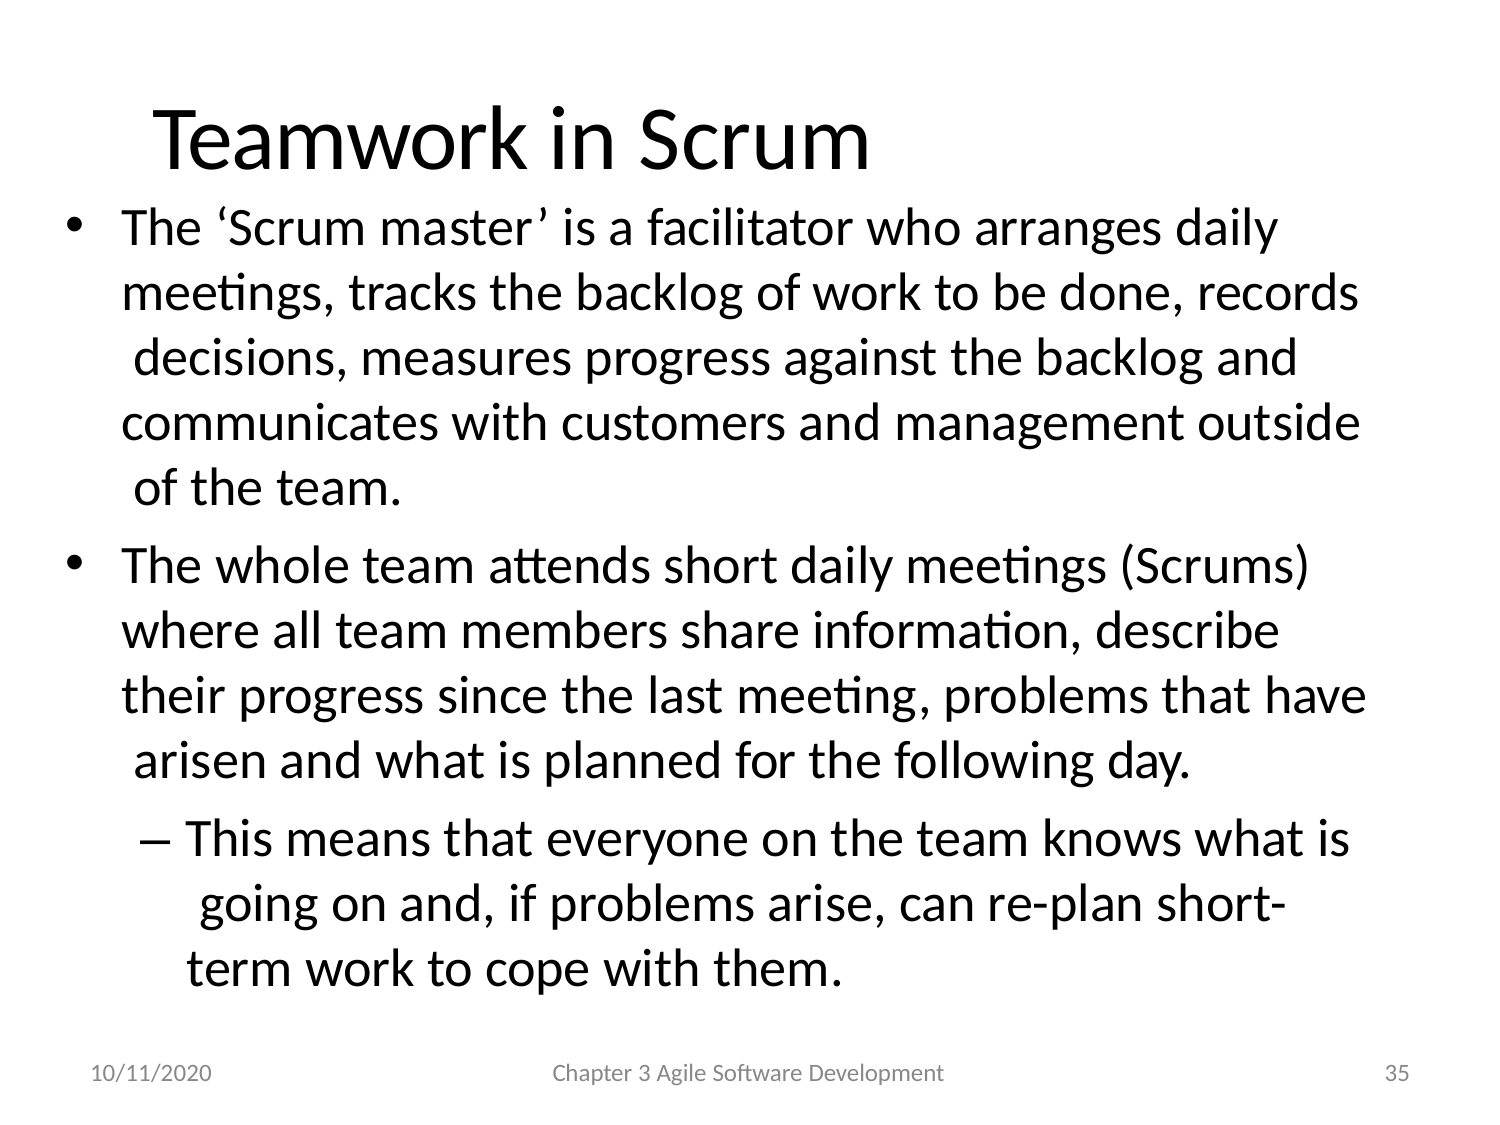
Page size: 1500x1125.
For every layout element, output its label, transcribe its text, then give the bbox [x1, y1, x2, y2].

slide_number 35 [1378, 1060, 1417, 1125]
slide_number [87, 1060, 214, 1125]
title Teamwork in Scrum [150, 75, 1118, 189]
footer Chapter 3 Agile Software Development [550, 1060, 950, 1125]
text_box The ‘Scrum master’ is a facilitator who arranges daily meetings, tracks the backlog of work to be done, records decisions, measures progress against the backlog and communicates with customers and management outside of the team. The whole team attends short daily meetings (Scrums) where all team members share information, describe their progress since the last meeting, problems that have arisen and what is planned for the following day. – This means that everyone on the team knows what is going on and, if problems arise, can re-plan short- term work to cope with them. [62, 189, 1374, 998]
